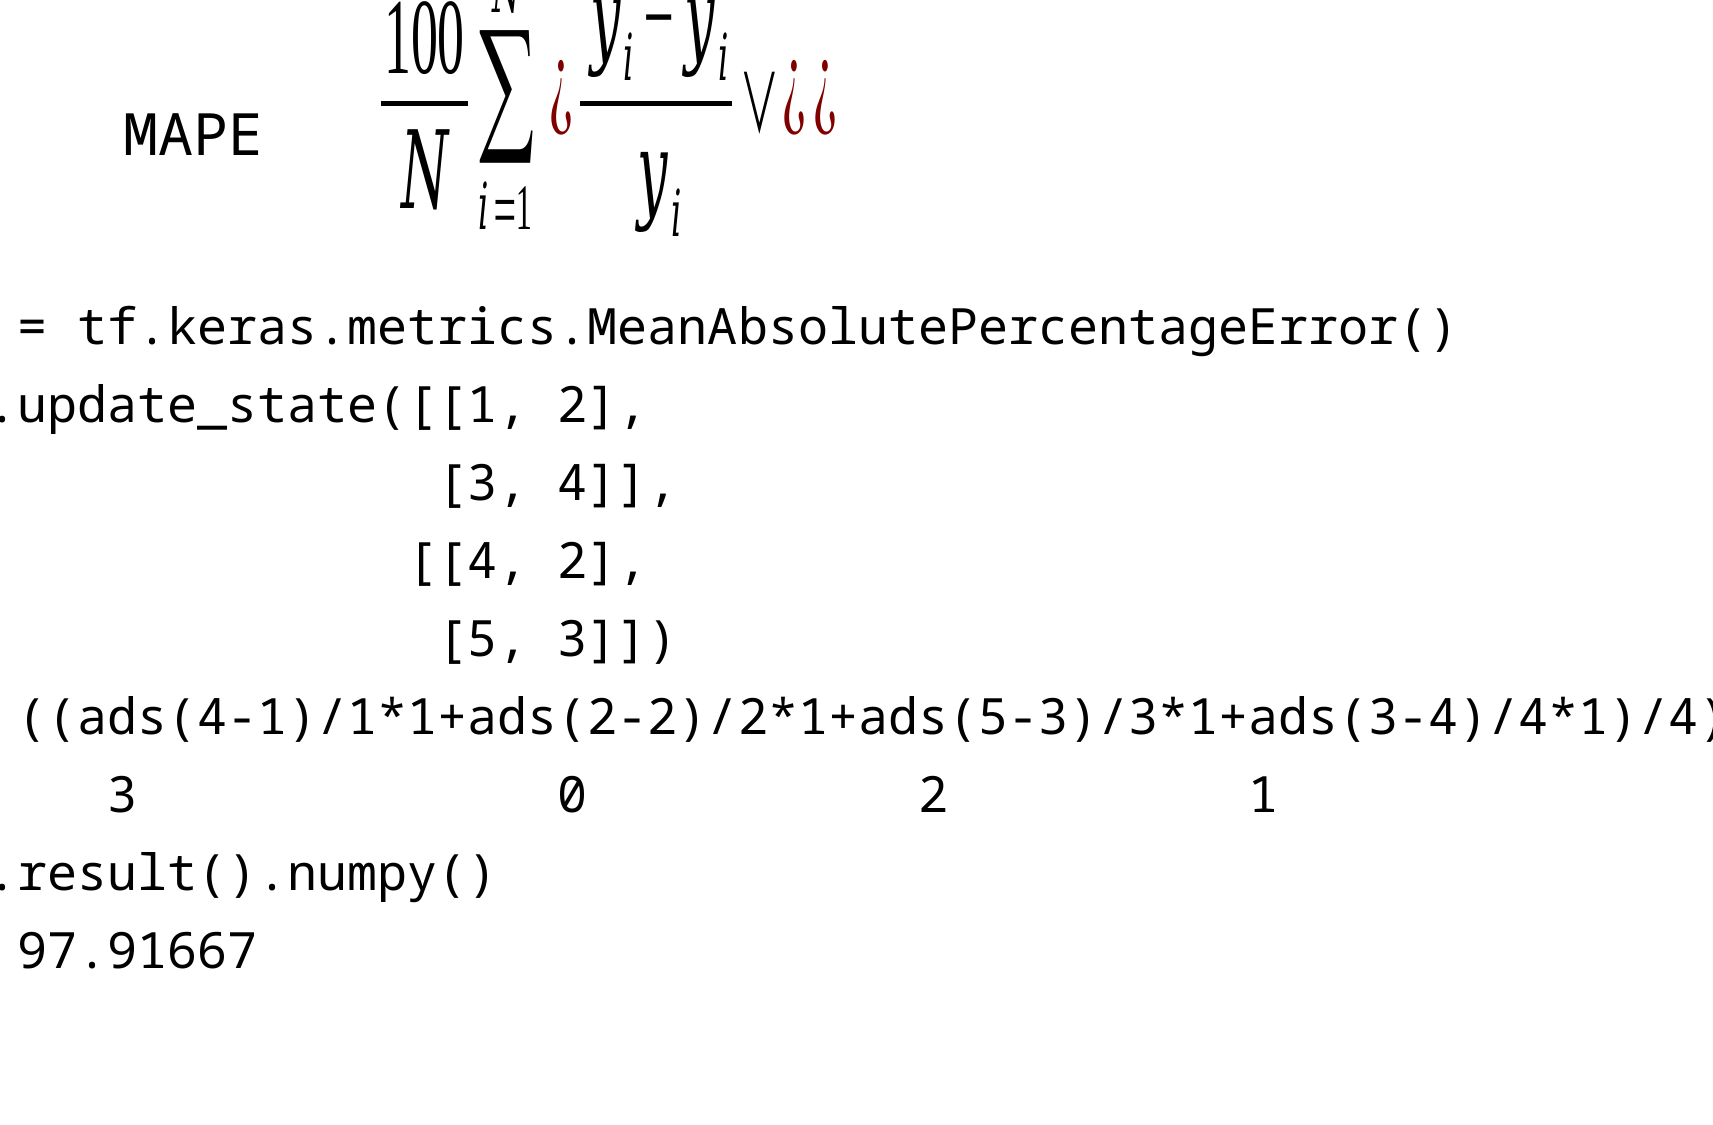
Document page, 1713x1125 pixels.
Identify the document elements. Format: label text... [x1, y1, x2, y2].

text_box MAPE [108, 68, 279, 175]
text_box m = tf.keras.metrics.MeanAbsolutePercentageError() m.update_state([[1, 2], [3, 4]], [[4, 2], [5, 3]]) # ((ads(4-1)/1*1+ads(2-2)/2*1+ads(5-3)/3*1+ads(3-4)/4*1)/4)*100 # 3 0 2 1 m.result().numpy() # 97.91667 [0, 269, 1713, 986]
